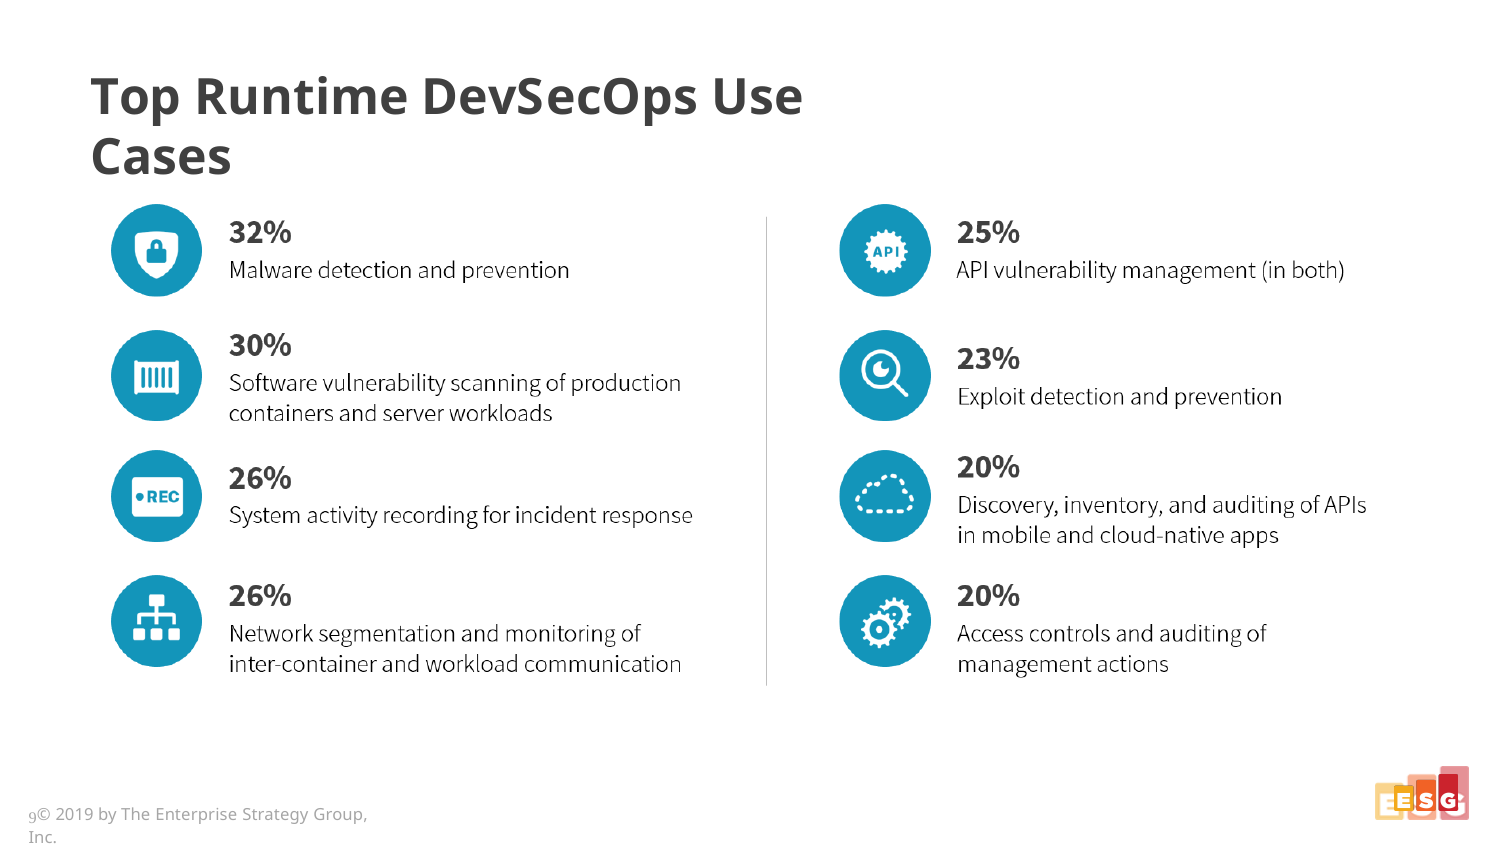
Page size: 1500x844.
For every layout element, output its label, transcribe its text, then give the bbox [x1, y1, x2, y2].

picture [110, 204, 1366, 687]
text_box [1363, 747, 1488, 826]
slide_number 9© 2019 by The Enterprise Strategy Group, Inc. [22, 791, 374, 844]
title Top Runtime DevSecOps Use Cases [88, 62, 862, 206]
